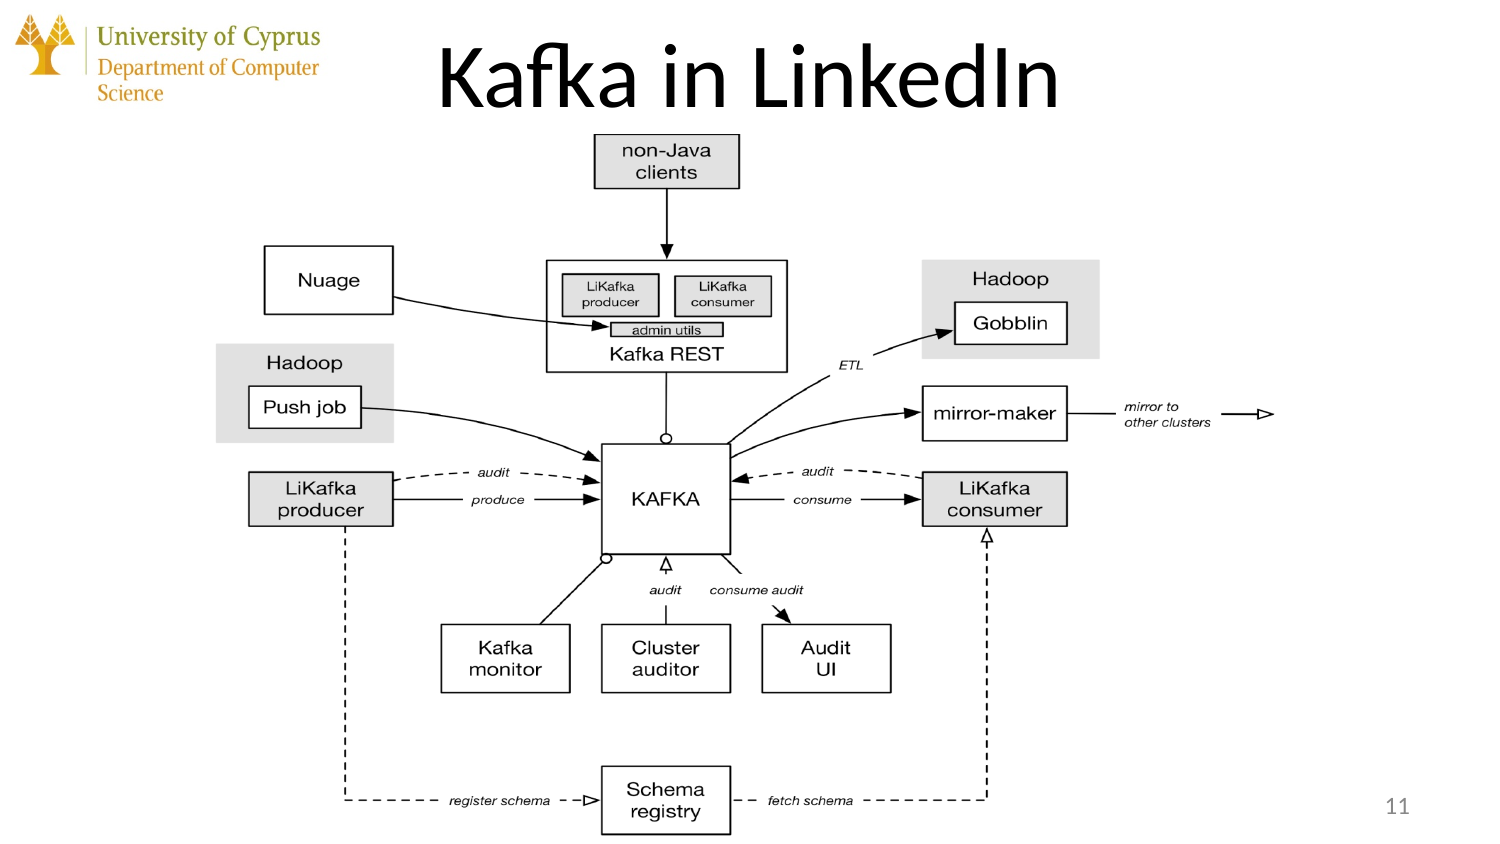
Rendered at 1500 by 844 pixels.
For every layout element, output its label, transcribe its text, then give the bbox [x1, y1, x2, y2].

picture [120, 134, 1339, 844]
picture [0, 0, 75, 131]
slide_number ‹#› [1343, 782, 1425, 827]
title Kafka in LinkedIn [75, 0, 1425, 141]
